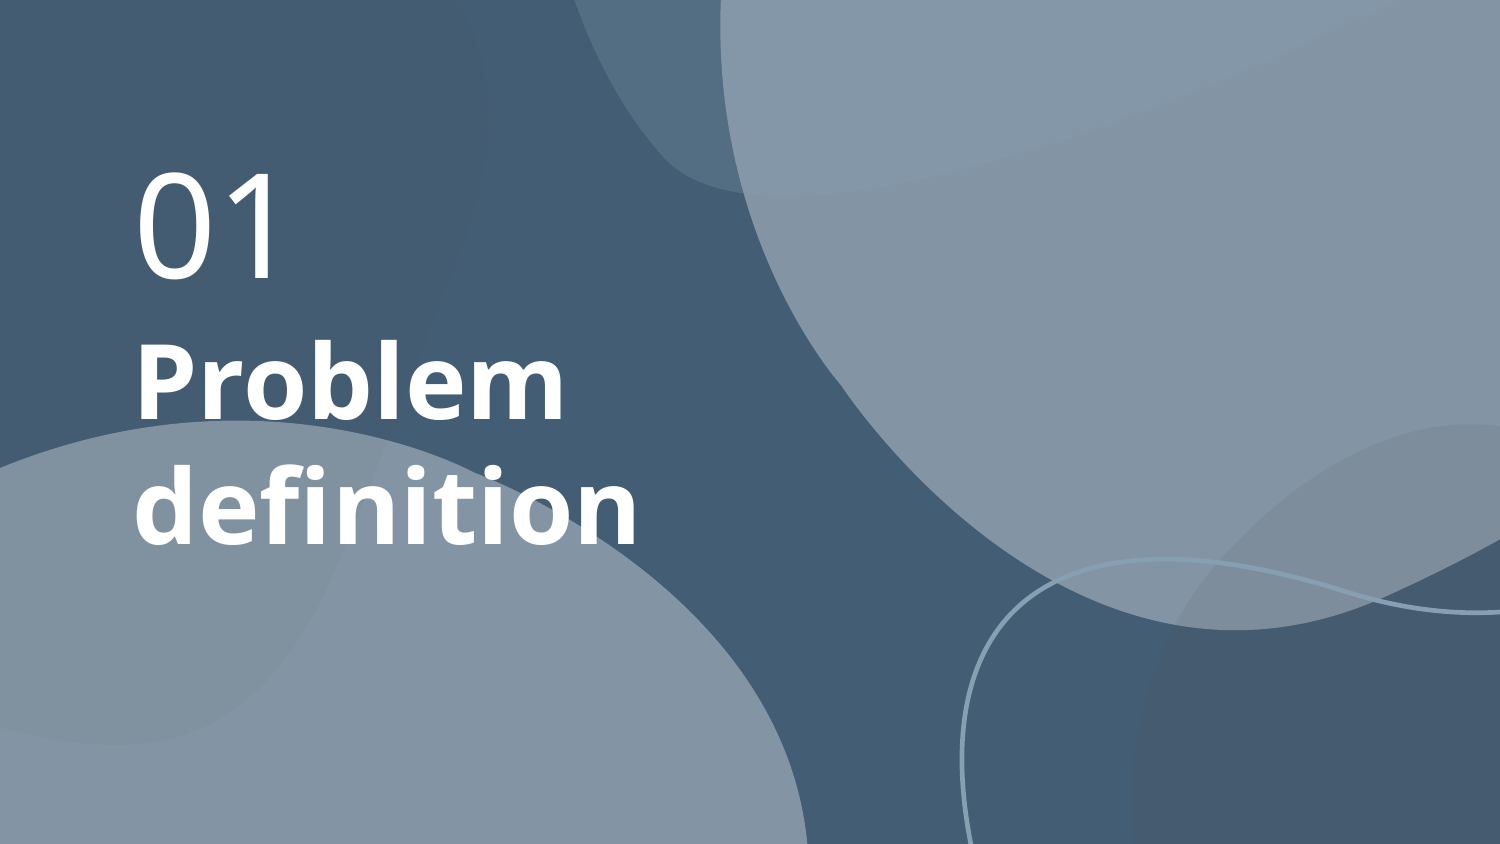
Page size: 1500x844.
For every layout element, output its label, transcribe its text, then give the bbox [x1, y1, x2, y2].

title 01 [118, 138, 365, 323]
title Problem definition [117, 316, 1075, 581]
